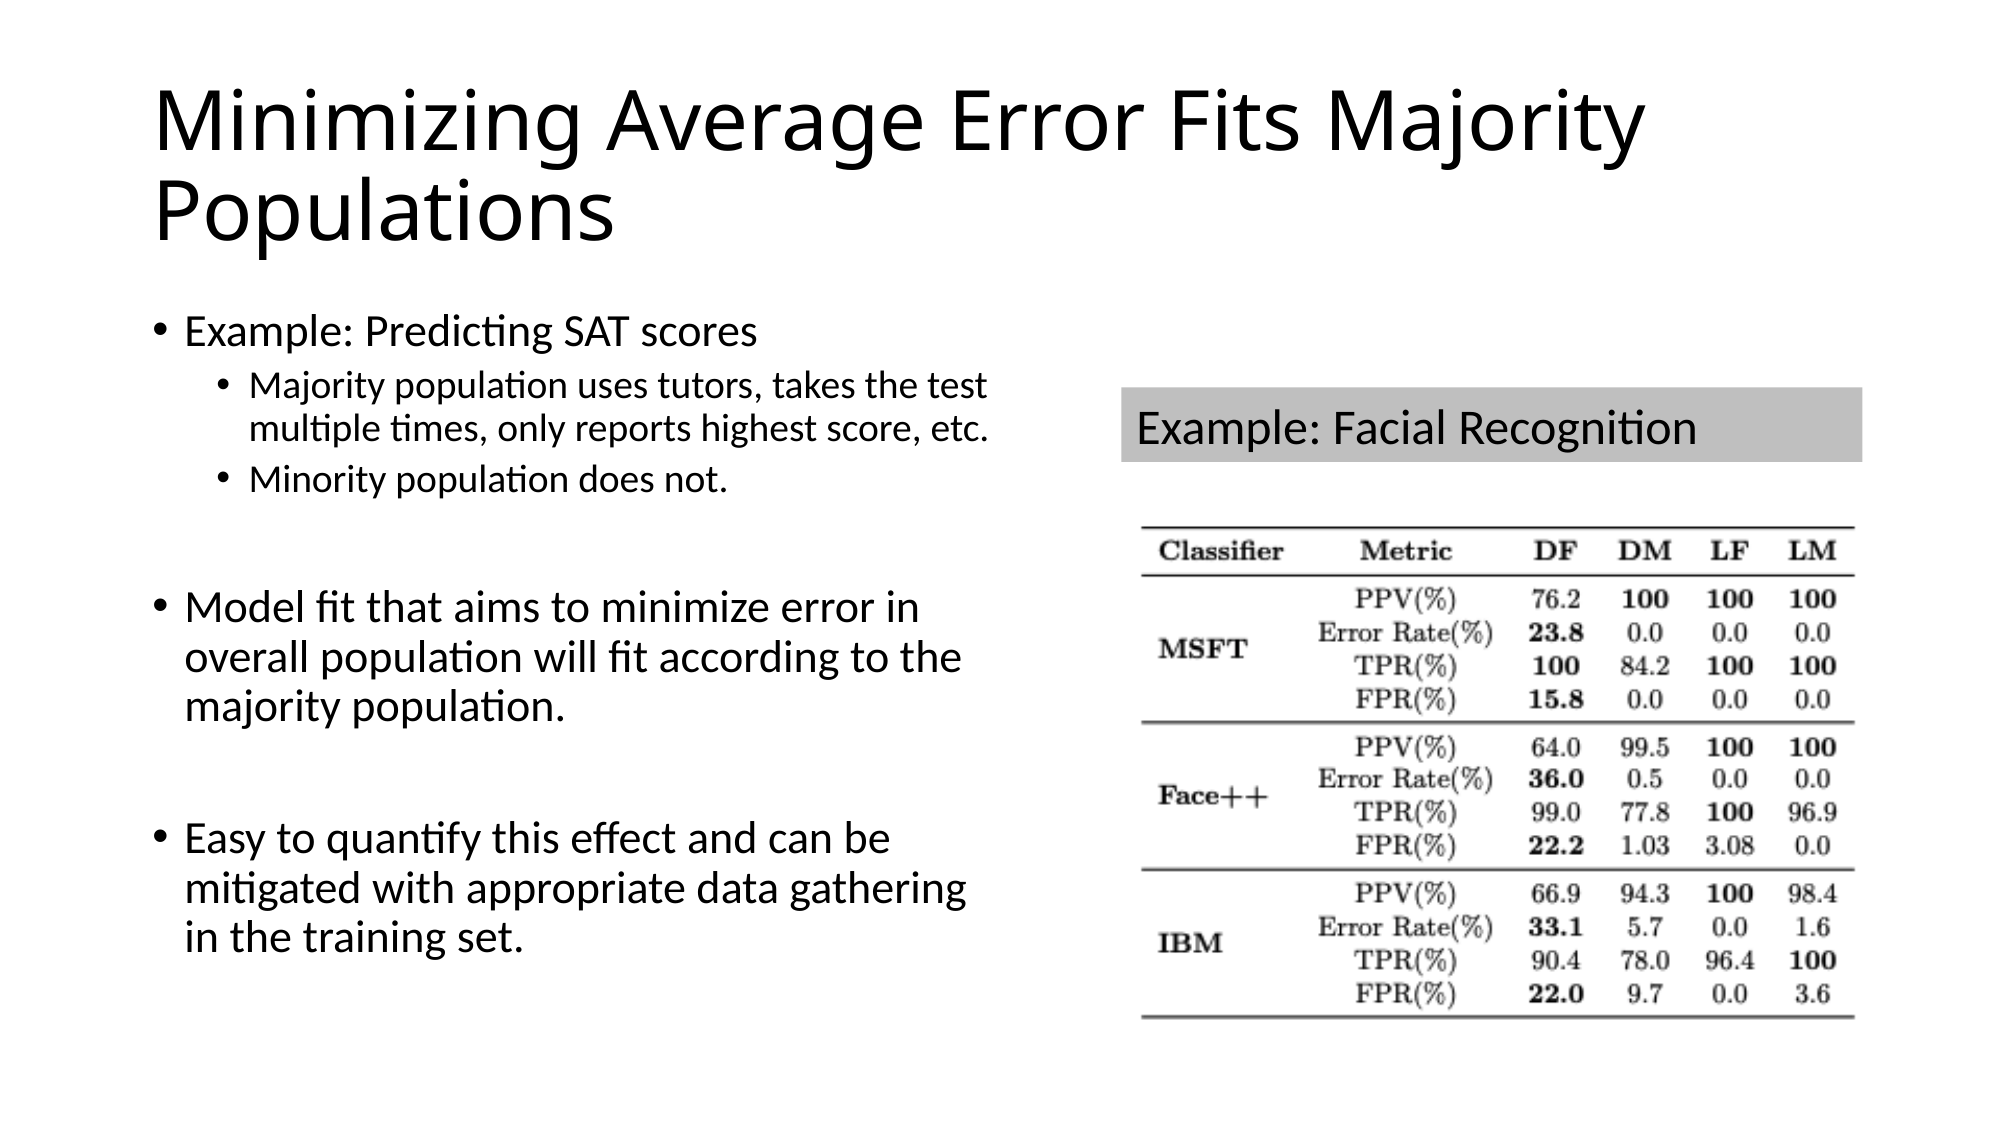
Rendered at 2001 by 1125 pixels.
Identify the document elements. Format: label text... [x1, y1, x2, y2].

title Minimizing Average Error Fits Majority Populations [137, 59, 1863, 278]
text_box Example: Facial Recognition [1121, 387, 1863, 462]
list Example: Predicting SAT scores Majority population uses tutors, takes the test multiple times, only reports highest score, etc. Minority population does not. Model fit that aims to minimize error in overall population will fit according to the majority population. Easy to quantify this effect and can be mitigated with appropriate data gathering in the training set. [137, 299, 1021, 1014]
picture [1121, 502, 1943, 1047]
